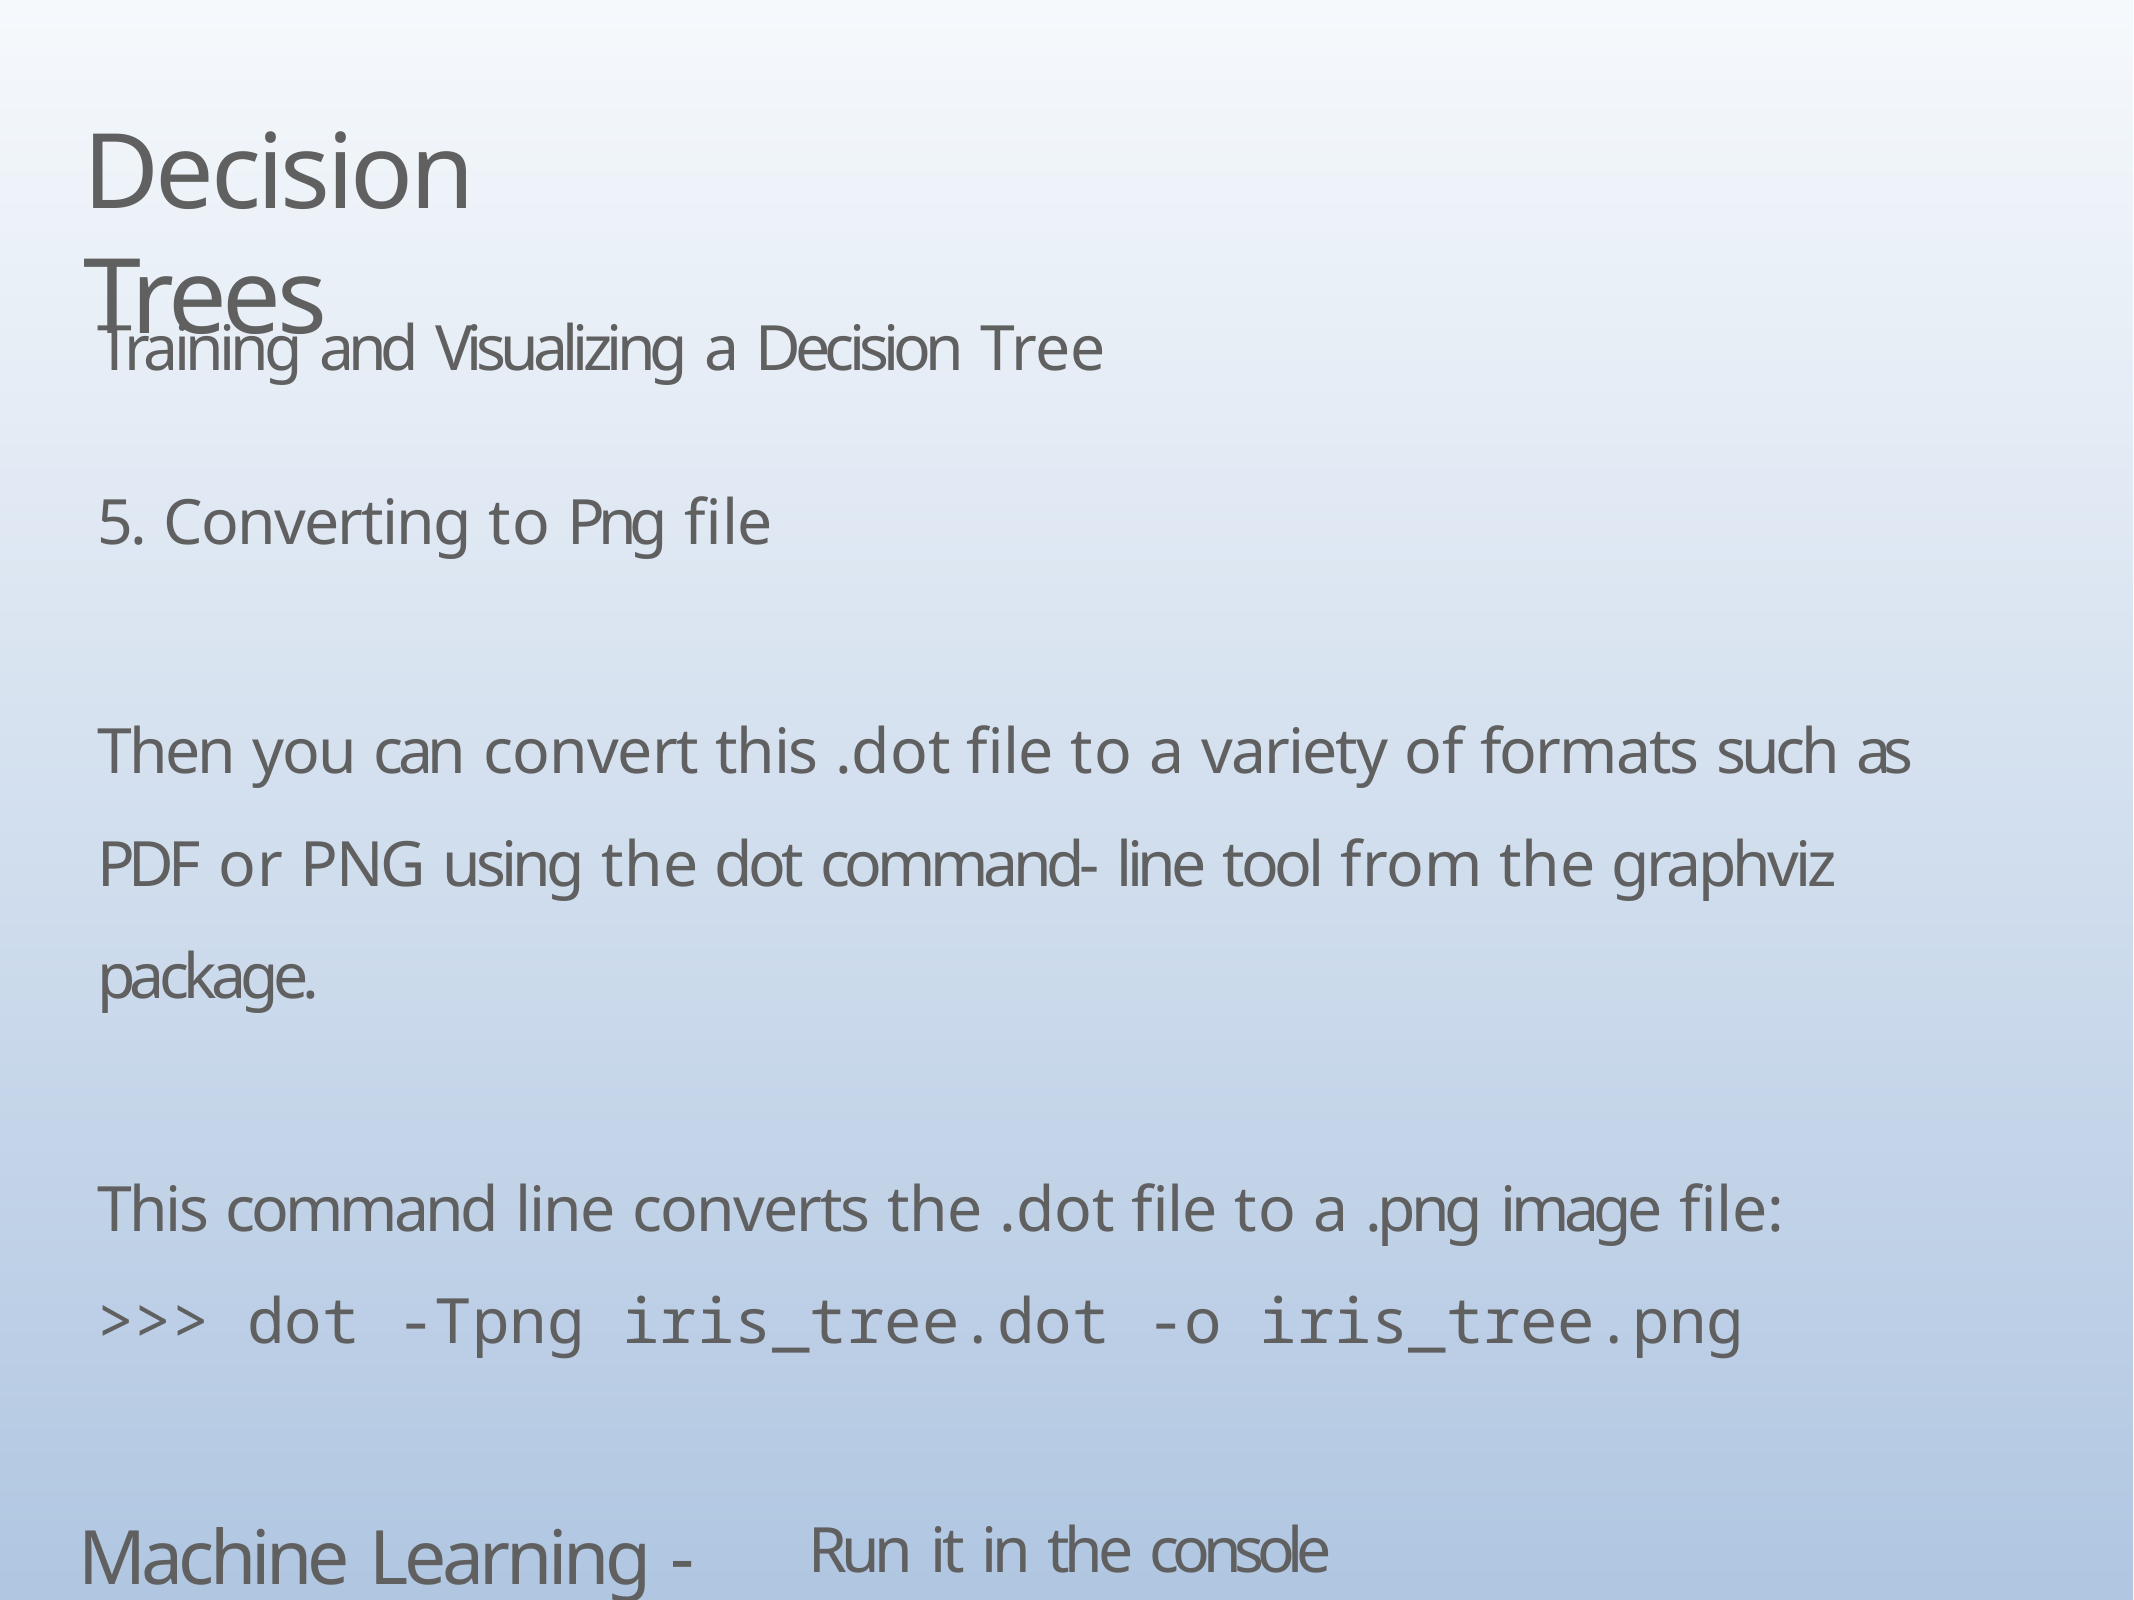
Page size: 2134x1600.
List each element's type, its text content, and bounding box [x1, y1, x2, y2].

text_box Training and Visualizing a Decision Tree 5. Converting to Png file Then you can convert this .dot file to a variety of formats such as PDF or PNG using the dot command- line tool from the graphviz package. This command line converts the .dot file to a .png image file: >>> dot -Tpng iris_tree.dot -o iris_tree.png Run it in the console [95, 305, 1956, 1585]
title Decision Trees [81, 102, 727, 372]
footer Machine Learning - Classfication [76, 1503, 1056, 1600]
